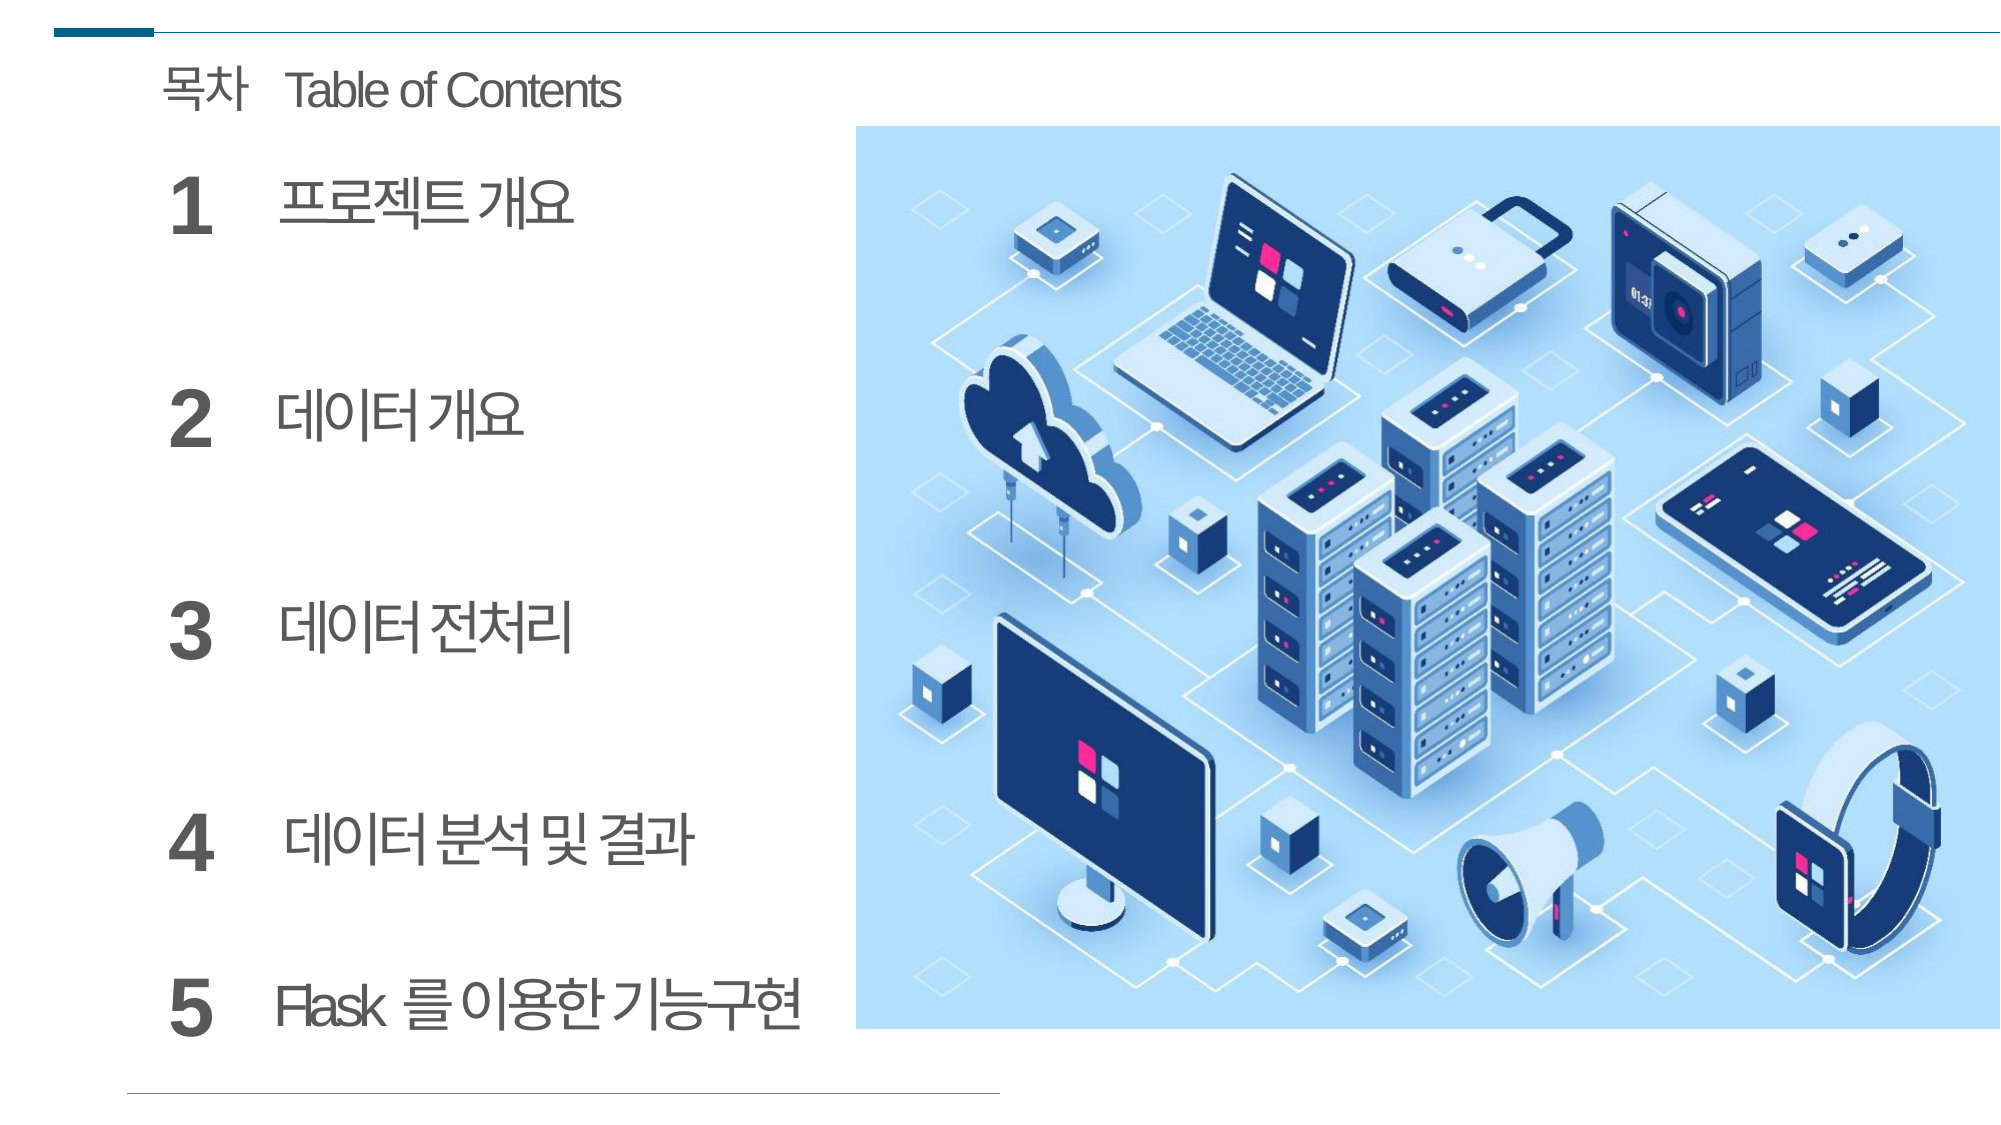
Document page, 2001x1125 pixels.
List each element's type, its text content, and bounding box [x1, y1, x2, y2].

picture [856, 126, 2000, 1029]
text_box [154, 780, 731, 897]
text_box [154, 945, 830, 1063]
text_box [154, 356, 553, 473]
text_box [154, 144, 606, 261]
text_box 목차 Table of Contents [146, 50, 638, 126]
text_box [154, 568, 606, 685]
